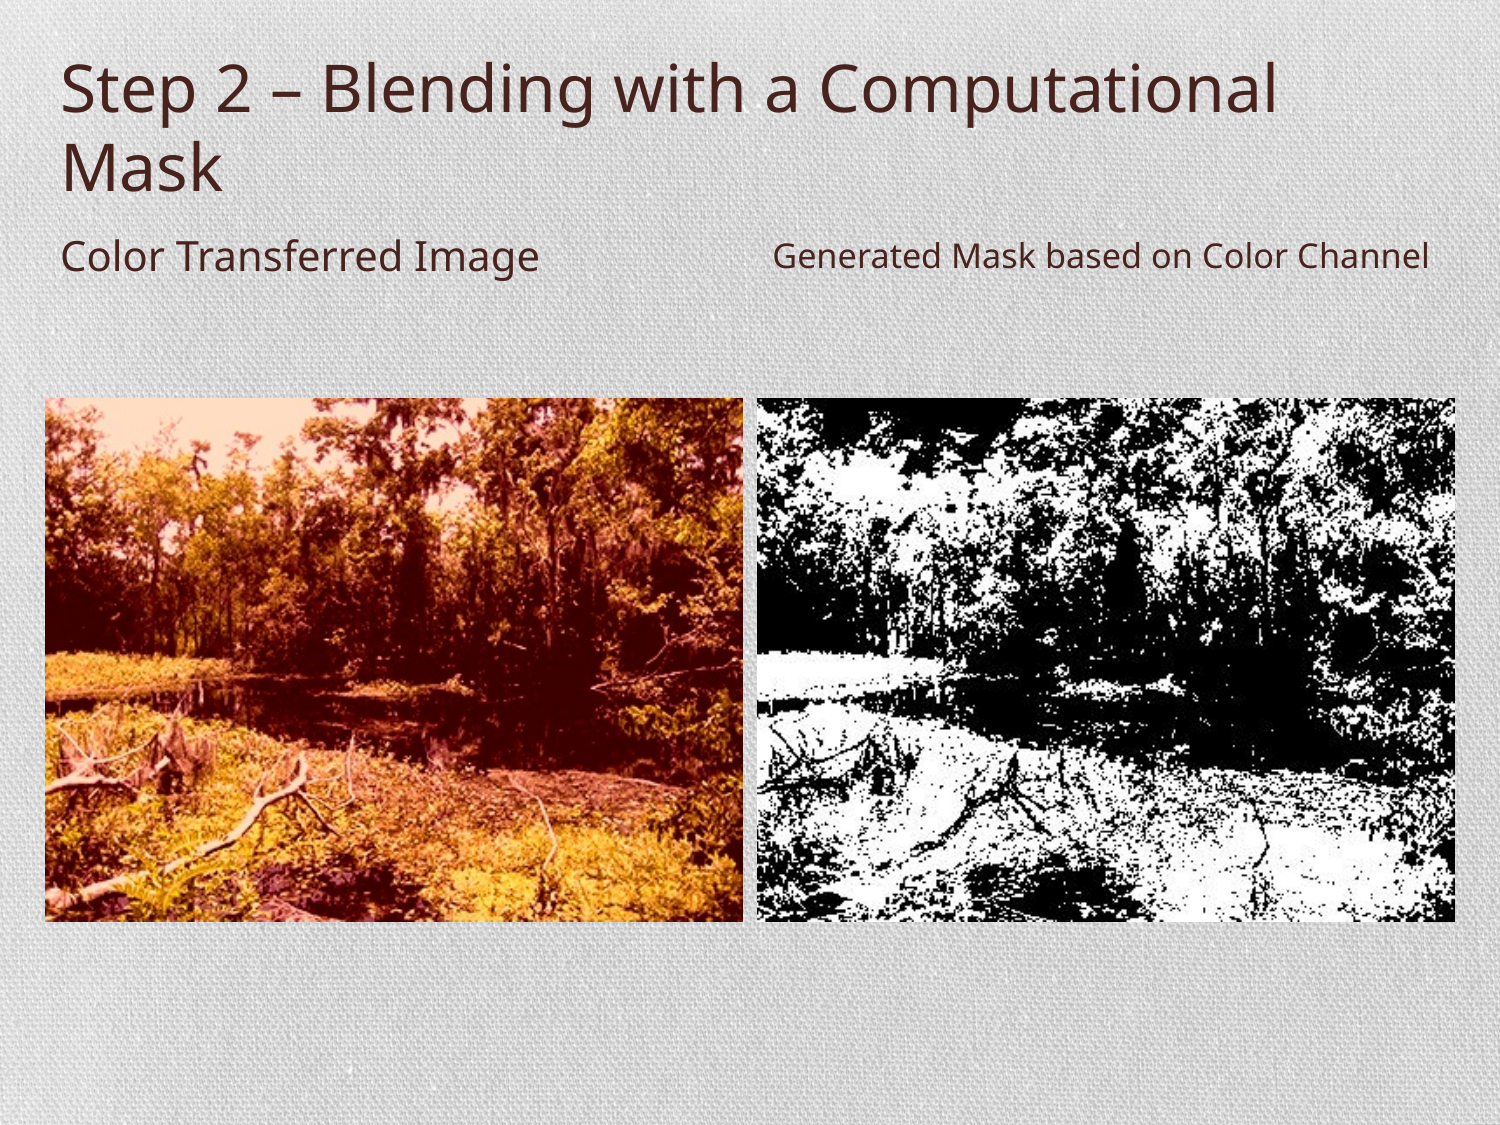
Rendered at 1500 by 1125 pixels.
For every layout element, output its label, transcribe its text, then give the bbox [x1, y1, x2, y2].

list Color Transferred Image [45, 213, 743, 296]
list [756, 296, 1455, 1024]
title Step 2 – Blending with a Computational Mask [45, 37, 1455, 213]
list Generated Mask based on Color Channel [757, 213, 1454, 296]
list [45, 296, 744, 1024]
